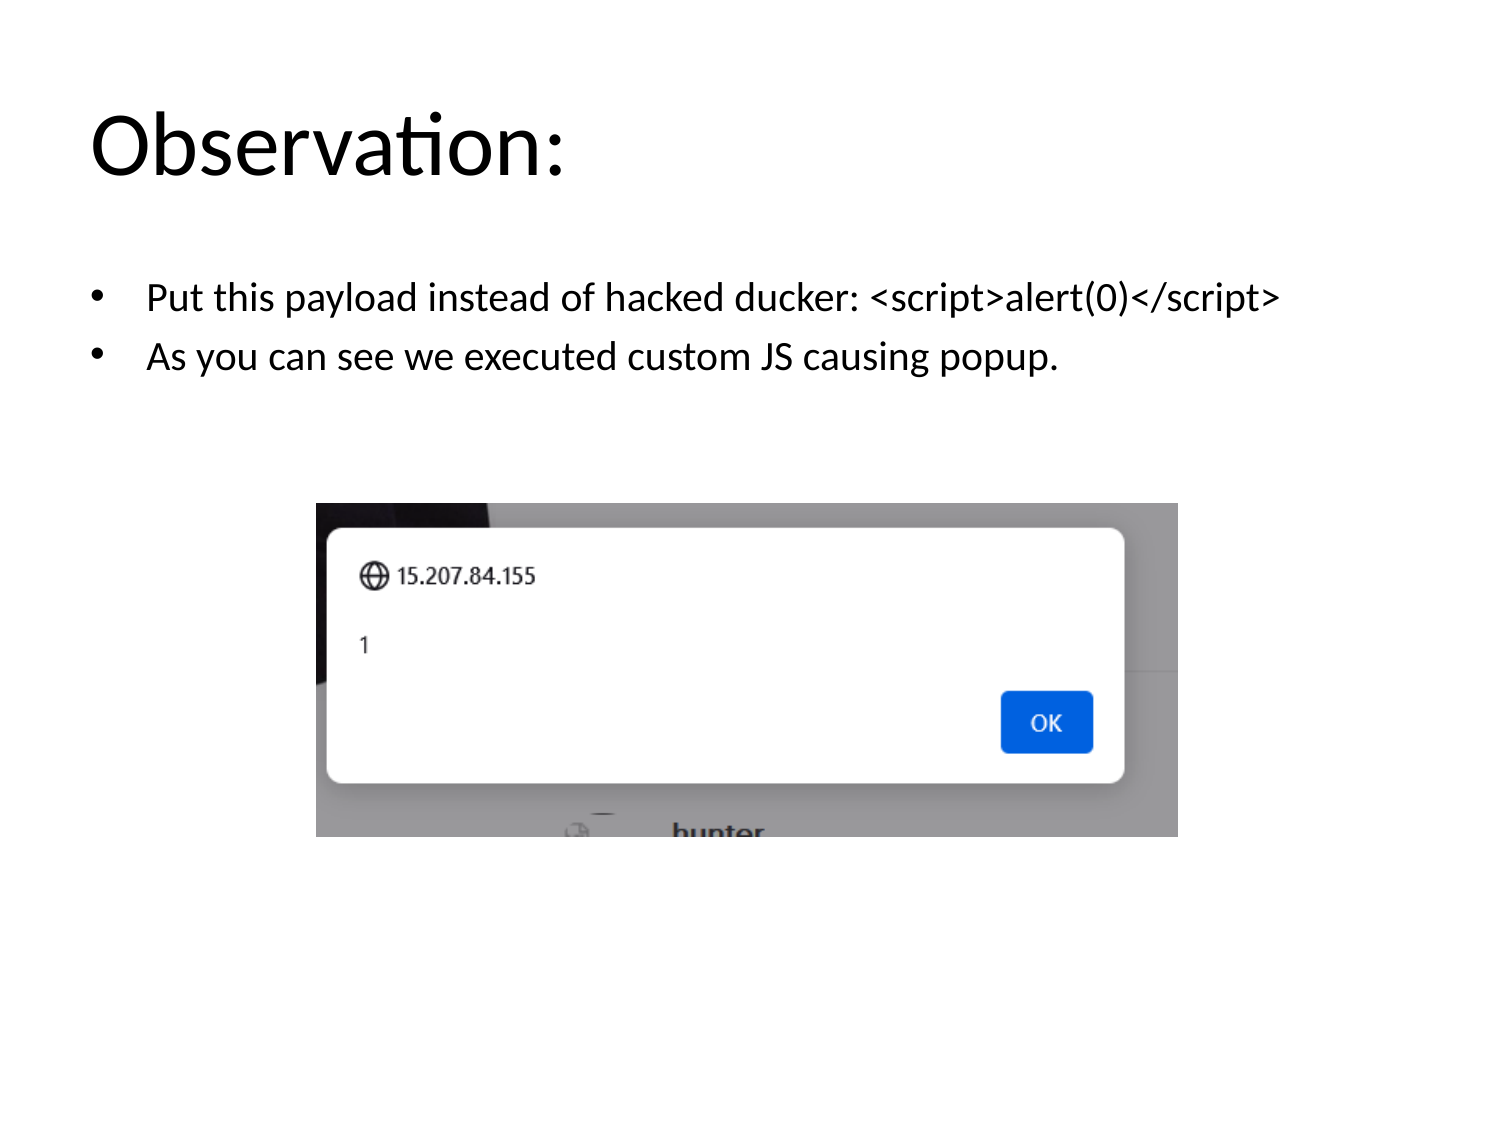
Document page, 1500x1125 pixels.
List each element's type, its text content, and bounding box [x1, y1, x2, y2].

title Observation: [75, 45, 1425, 233]
list Put this payload instead of hacked ducker: <script>alert(0)</script> As you can see we executed custom JS causing popup. [75, 262, 1425, 1005]
picture [316, 503, 1178, 837]
